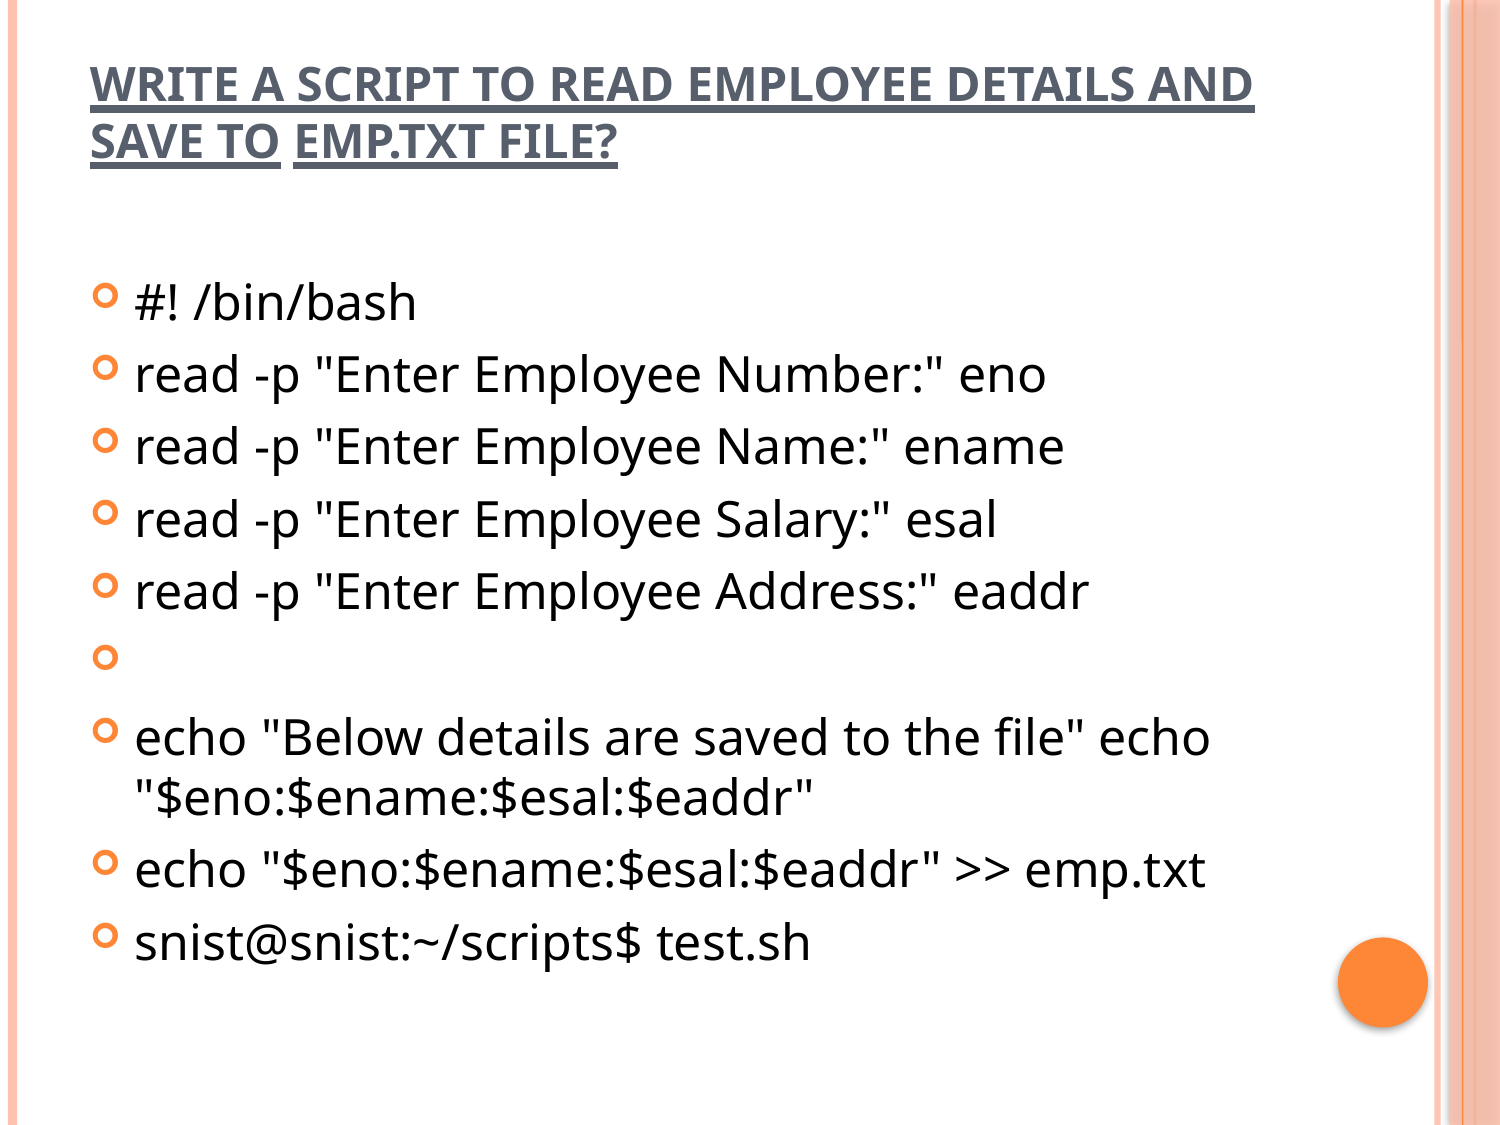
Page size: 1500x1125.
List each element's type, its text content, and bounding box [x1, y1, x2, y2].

list #! /bin/bash read -p "Enter Employee Number:" eno read -p "Enter Employee Name:" ename read -p "Enter Employee Salary:" esal read -p "Enter Employee Address:" eaddr echo "Below details are saved to the file" echo "$eno:$ename:$esal:$eaddr" echo "$eno:$ename:$esal:$eaddr" >> emp.txt snist@snist:~/scripts$ test.sh [75, 262, 1300, 1062]
title Write a Script to Read Employee Details and Save to emp.txt File? [75, 45, 1300, 233]
